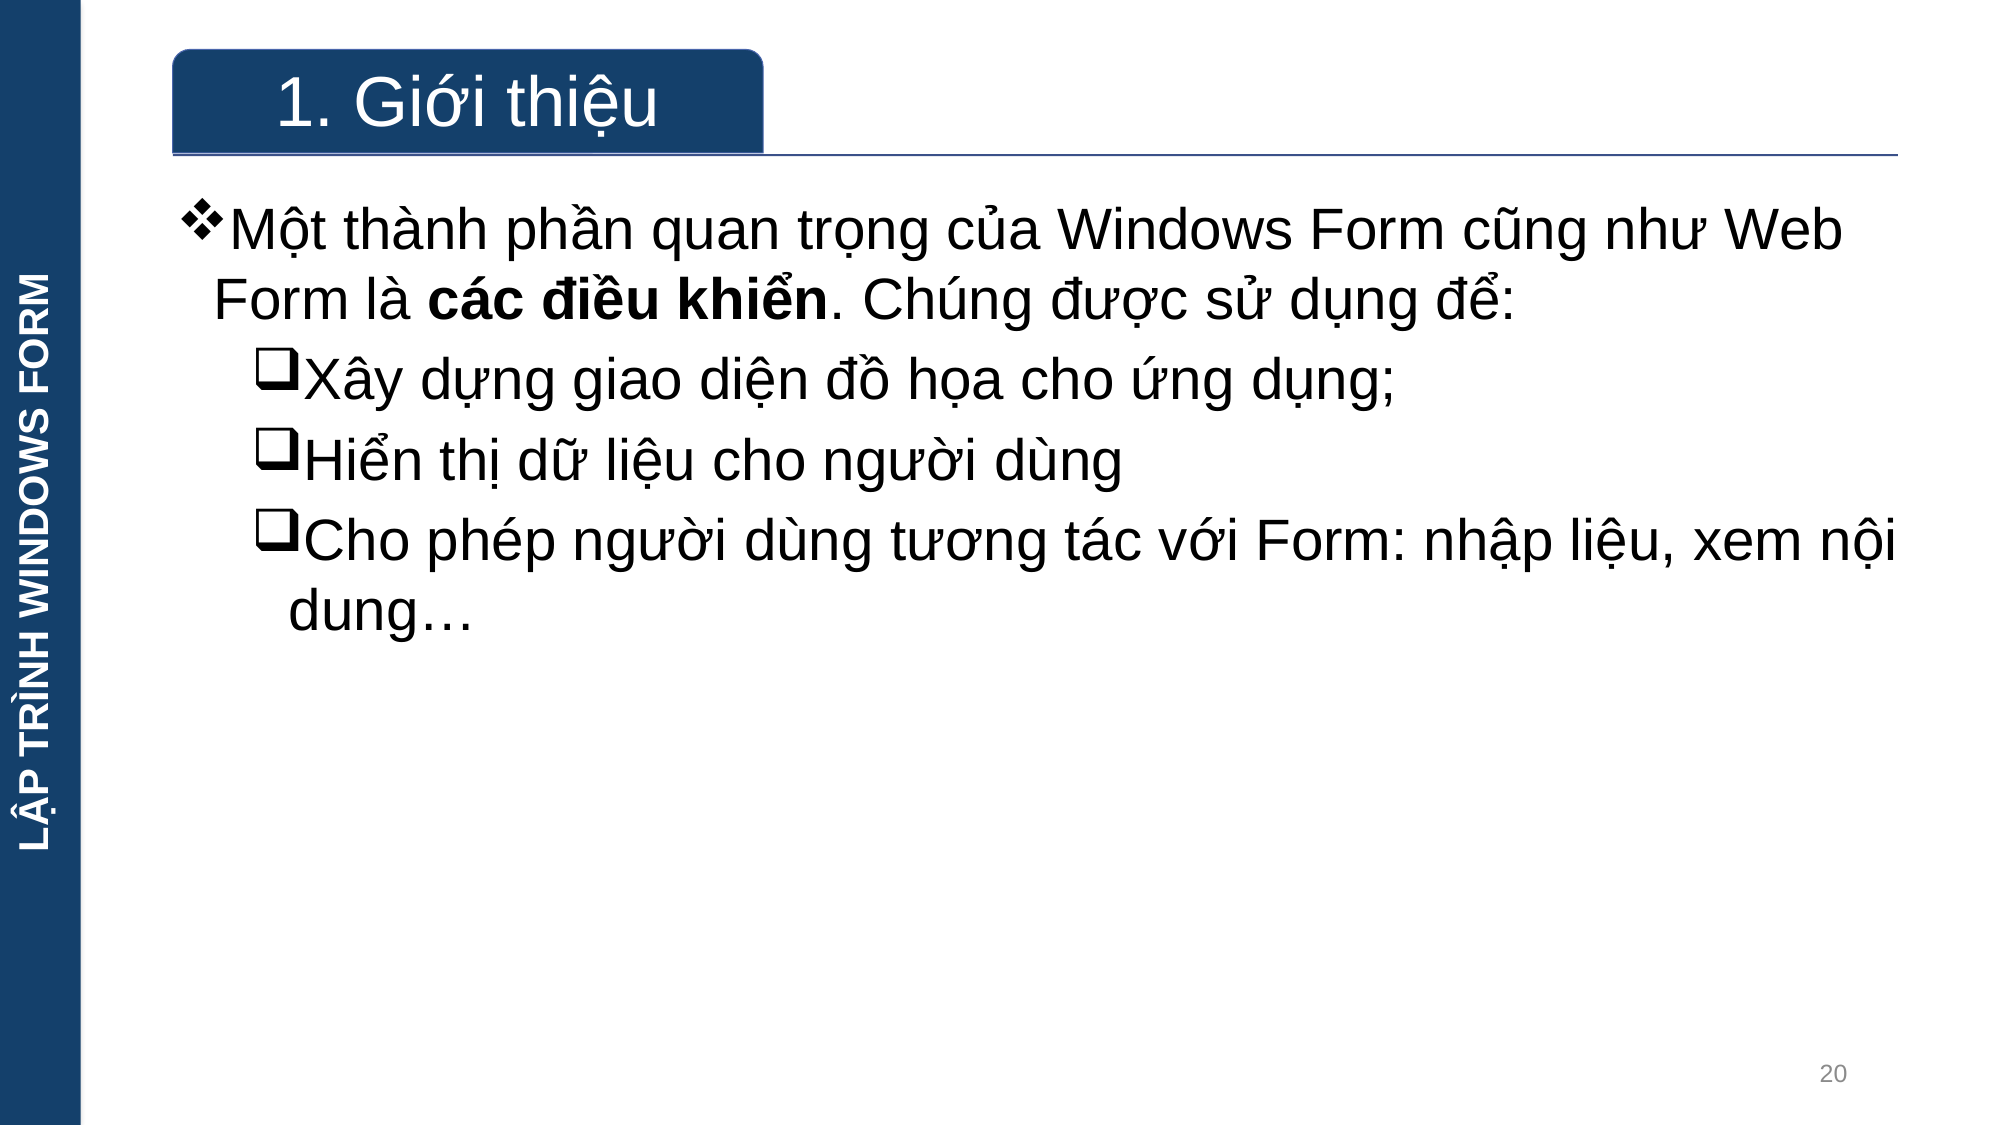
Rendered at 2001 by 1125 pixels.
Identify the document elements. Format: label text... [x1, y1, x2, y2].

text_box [137, 10, 1863, 228]
text_box LẬP TRÌNH WINDOWS FORM [0, 0, 82, 1125]
list Một thành phần quan trọng của Windows Form cũng như Web Form là các điều khiển. Chúng được sử dụng để: Xây dựng giao diện đồ họa cho ứng dụng; Hiển thị dữ liệu cho người dùng Cho phép người dùng tương tác với Form: nhập liệu, xem nội dung… [161, 183, 1924, 994]
slide_number 20 [1412, 1042, 1863, 1103]
